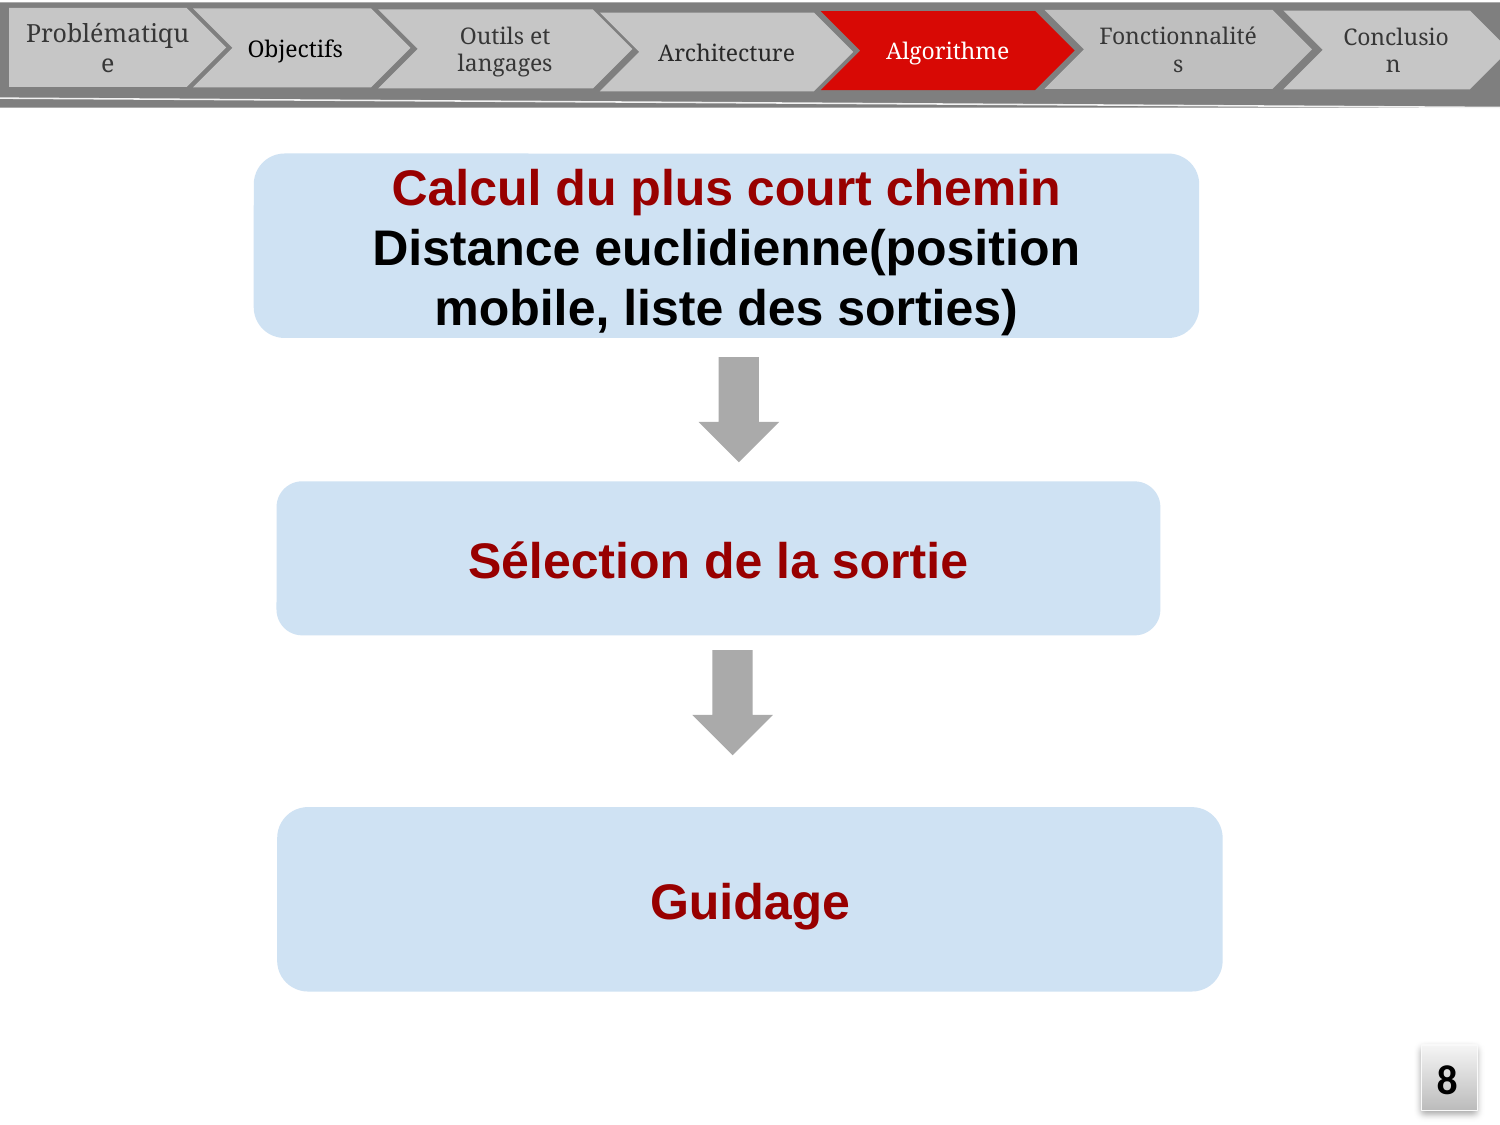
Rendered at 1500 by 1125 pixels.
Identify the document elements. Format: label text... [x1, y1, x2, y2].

text_box Problématique [9, 7, 227, 87]
text_box Calcul du plus court chemin Distance euclidienne(position mobile, liste des sorties) [253, 153, 1200, 338]
text_box [692, 650, 773, 756]
text_box Guidage [277, 807, 1223, 992]
text_box [698, 357, 780, 463]
text_box Sélection de la sortie [276, 481, 1161, 636]
text_box Objectifs [193, 8, 411, 88]
text_box [0, 2, 1500, 96]
text_box Fonctionnalités [1044, 9, 1312, 89]
text_box Architecture [599, 12, 854, 92]
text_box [0, 97, 1500, 108]
text_box Outils et langages [378, 9, 633, 89]
text_box Algorithme [820, 11, 1075, 91]
text_box Conclusion [1283, 10, 1500, 90]
text_box 8 [1421, 1045, 1478, 1111]
